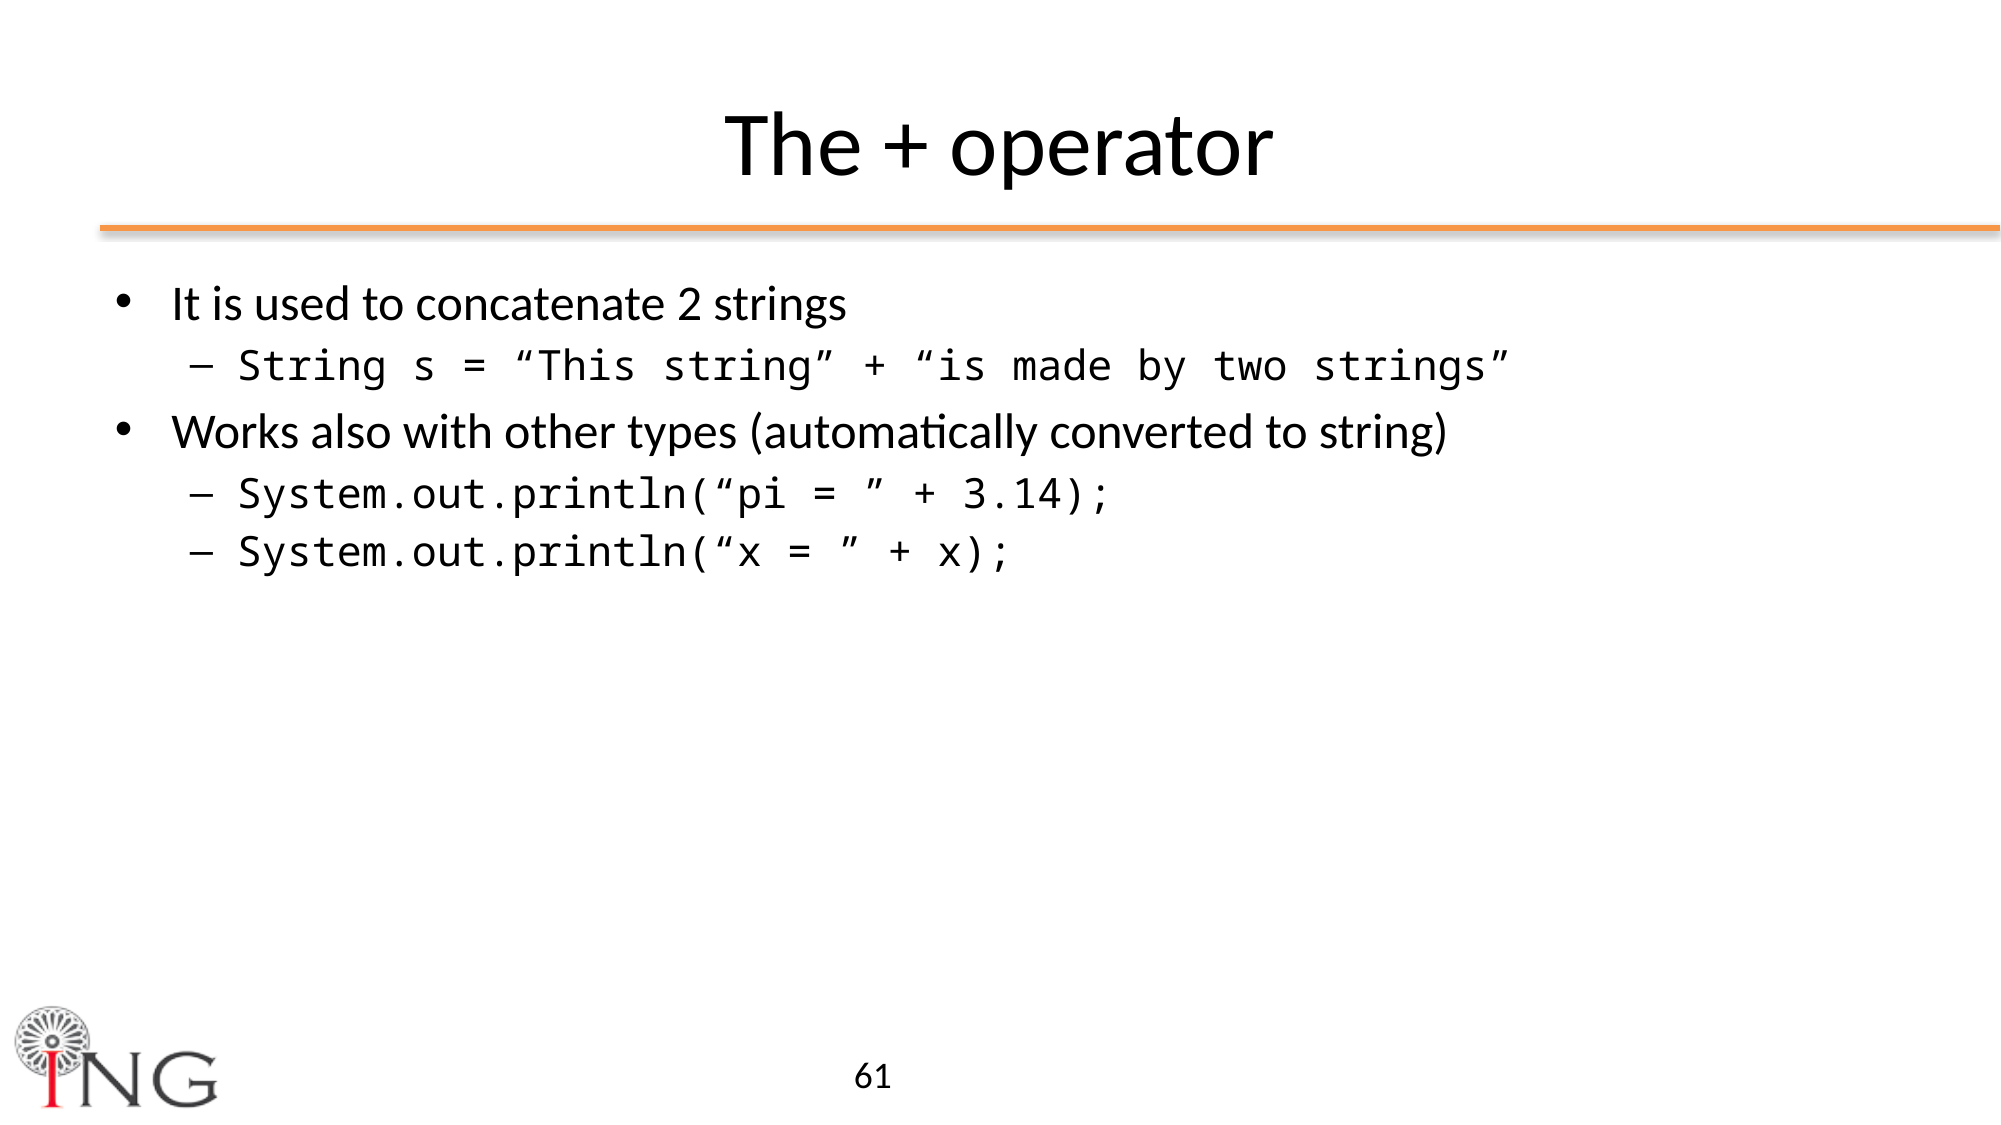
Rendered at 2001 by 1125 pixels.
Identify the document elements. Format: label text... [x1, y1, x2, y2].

list It is used to concatenate 2 strings String s = “This string” + “is made by two strings” Works also with other types (automatically converted to string) System.out.println(“pi = ” + 3.14); System.out.println(“x = ” + x); [99, 262, 1900, 1005]
title The + operator [99, 45, 1900, 233]
picture [0, 987, 244, 1125]
slide_number 61 [839, 1043, 1900, 1104]
